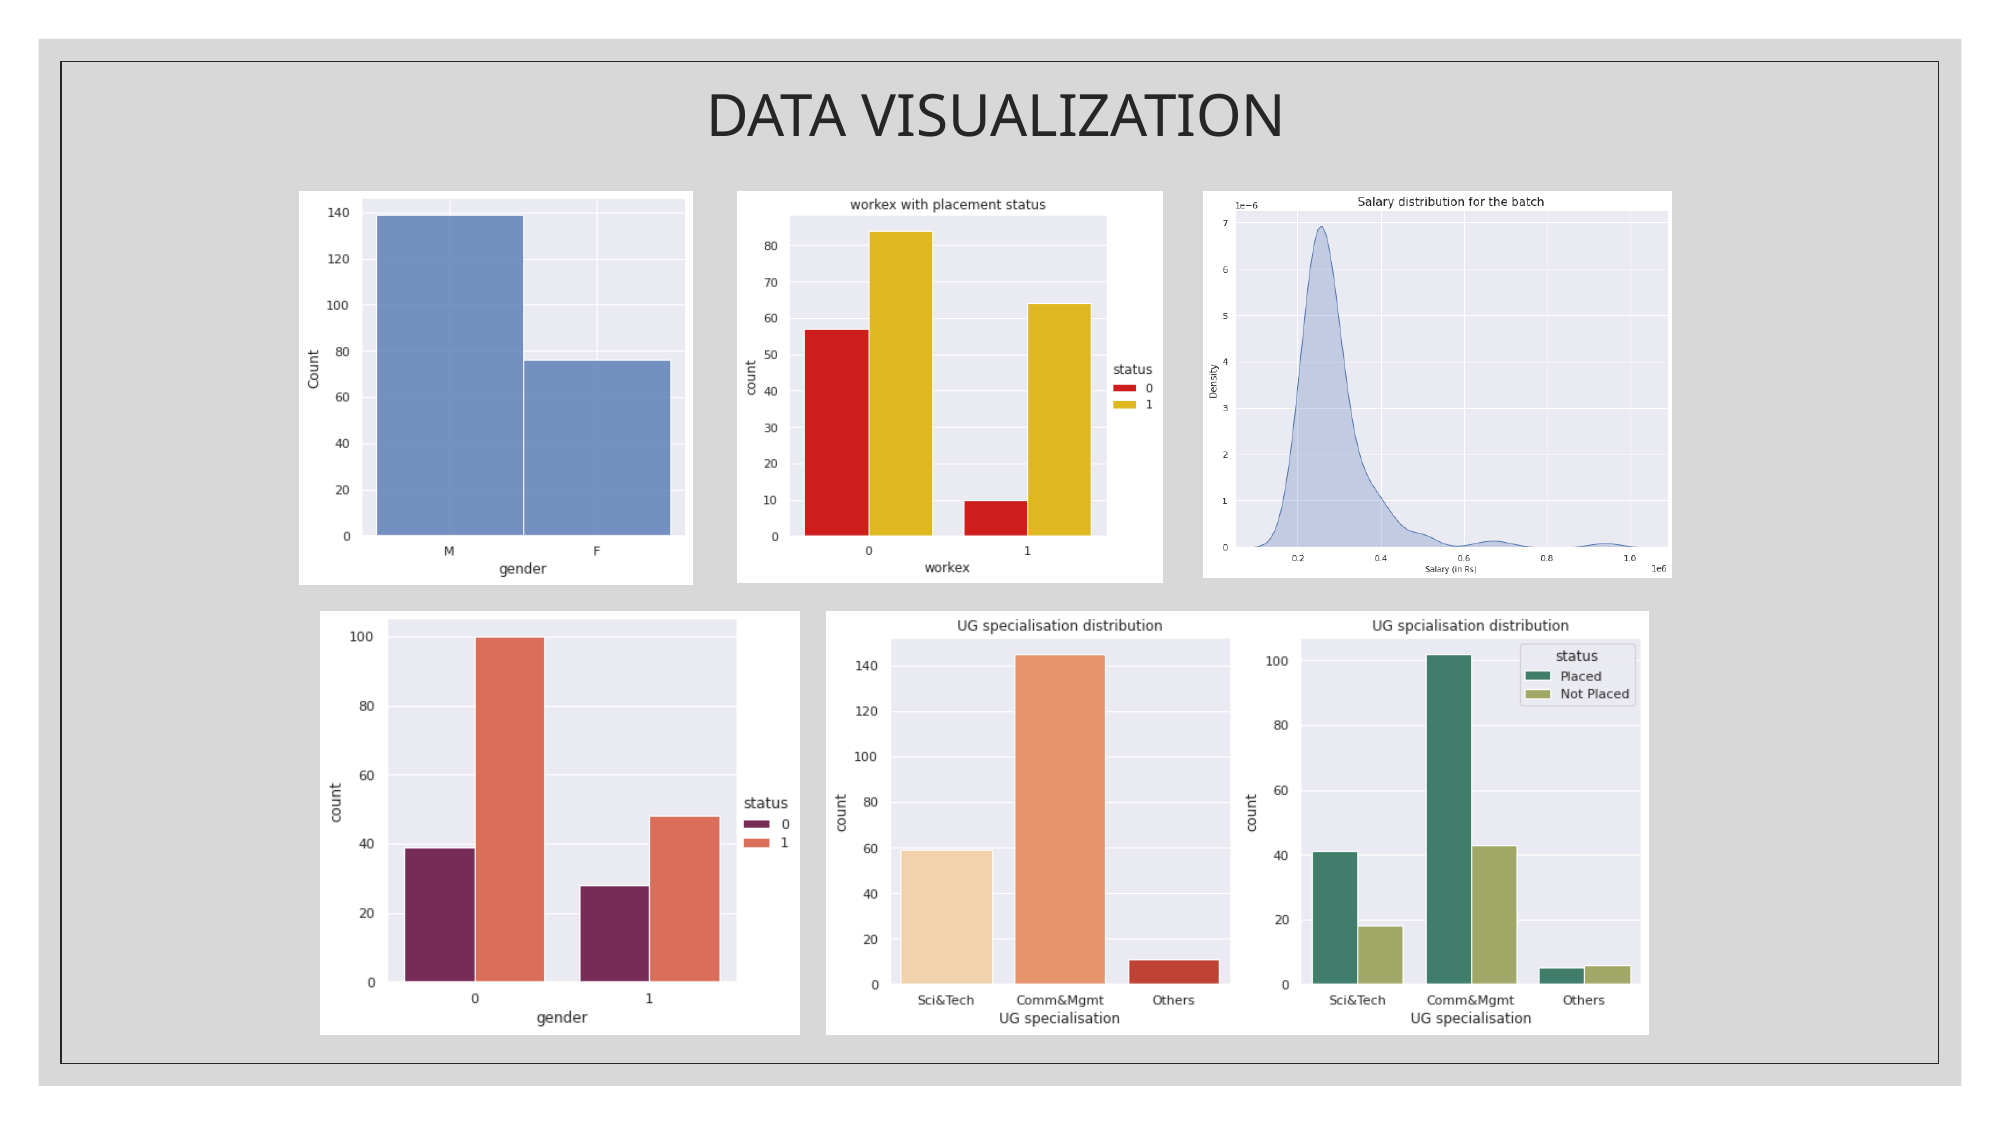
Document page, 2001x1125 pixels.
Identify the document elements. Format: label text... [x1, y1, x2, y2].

picture [737, 191, 1163, 584]
title DATA VISUALIZATION [691, 28, 1784, 207]
picture [1203, 191, 1672, 578]
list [320, 611, 800, 1035]
picture [298, 191, 693, 585]
picture [826, 611, 1649, 1035]
